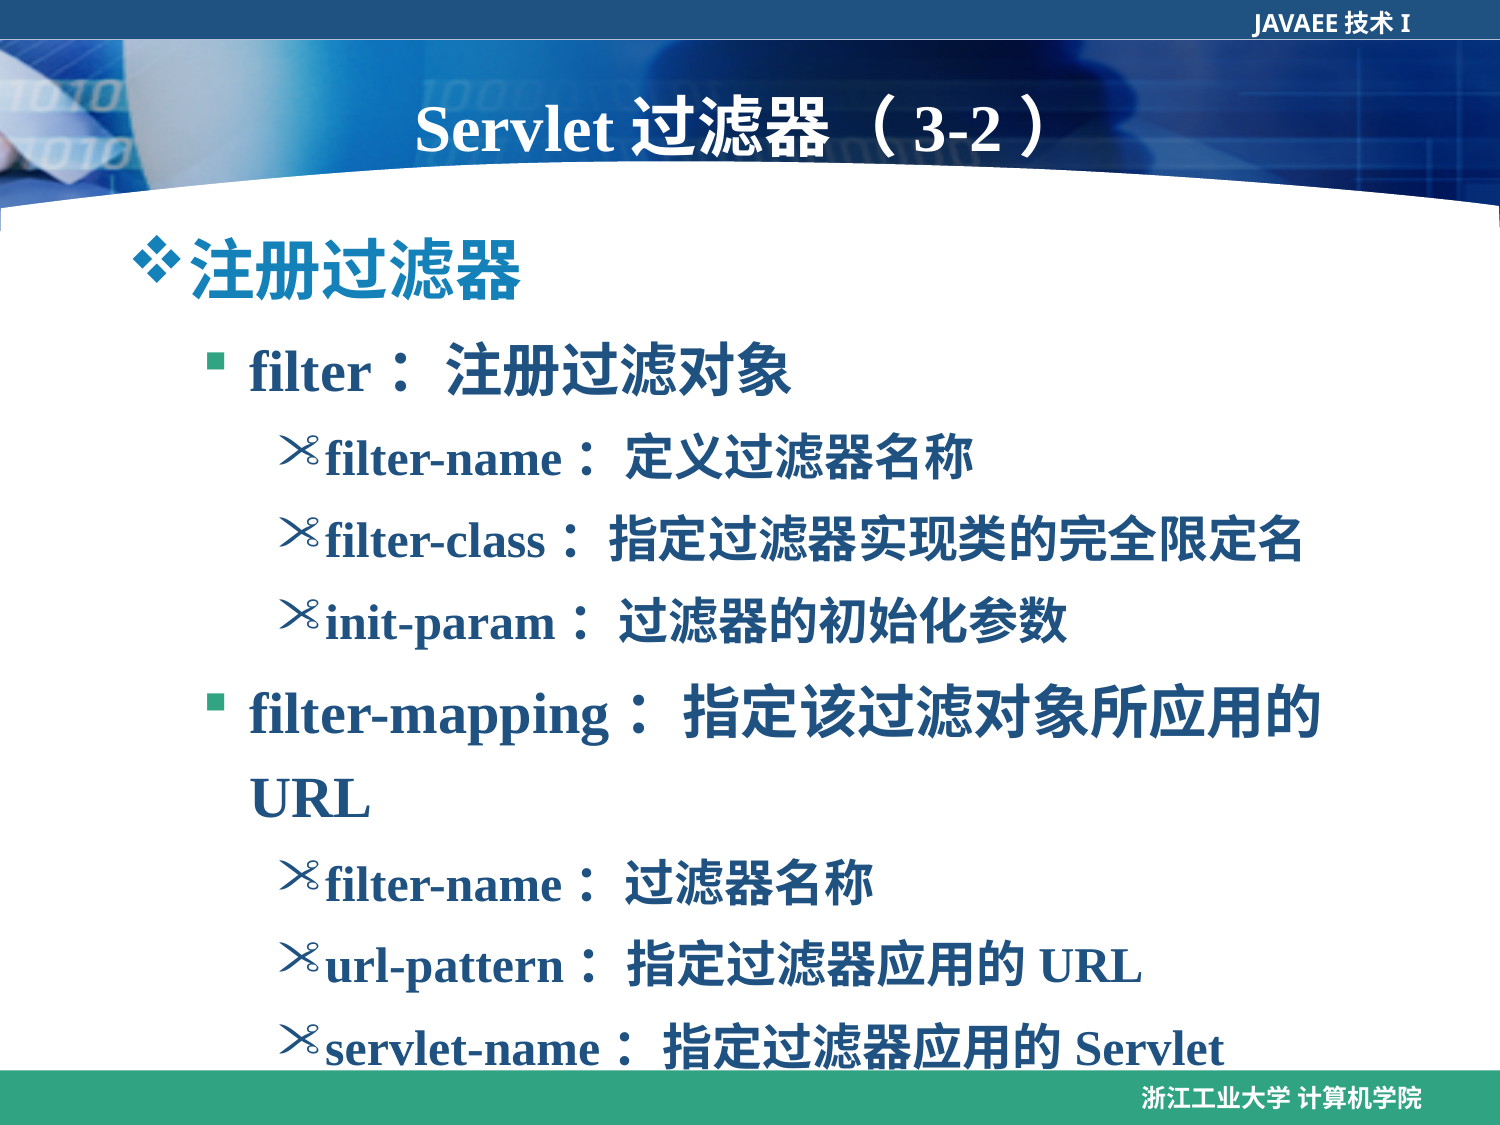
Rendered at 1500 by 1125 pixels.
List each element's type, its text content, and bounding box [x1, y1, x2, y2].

title Servlet过滤器（3-2） [112, 62, 1388, 188]
picture [0, 40, 1500, 208]
list 注册过滤器 filter：注册过滤对象 filter-name：定义过滤器名称 filter-class：指定过滤器实现类的完全限定名 init-param：过滤器的初始化参数 filter-mapping：指定该过滤对象所应用的URL filter-name：过滤器名称 url-pattern：指定过滤器应用的URL servlet-name：指定过滤器应用的Servlet [112, 212, 1463, 1013]
